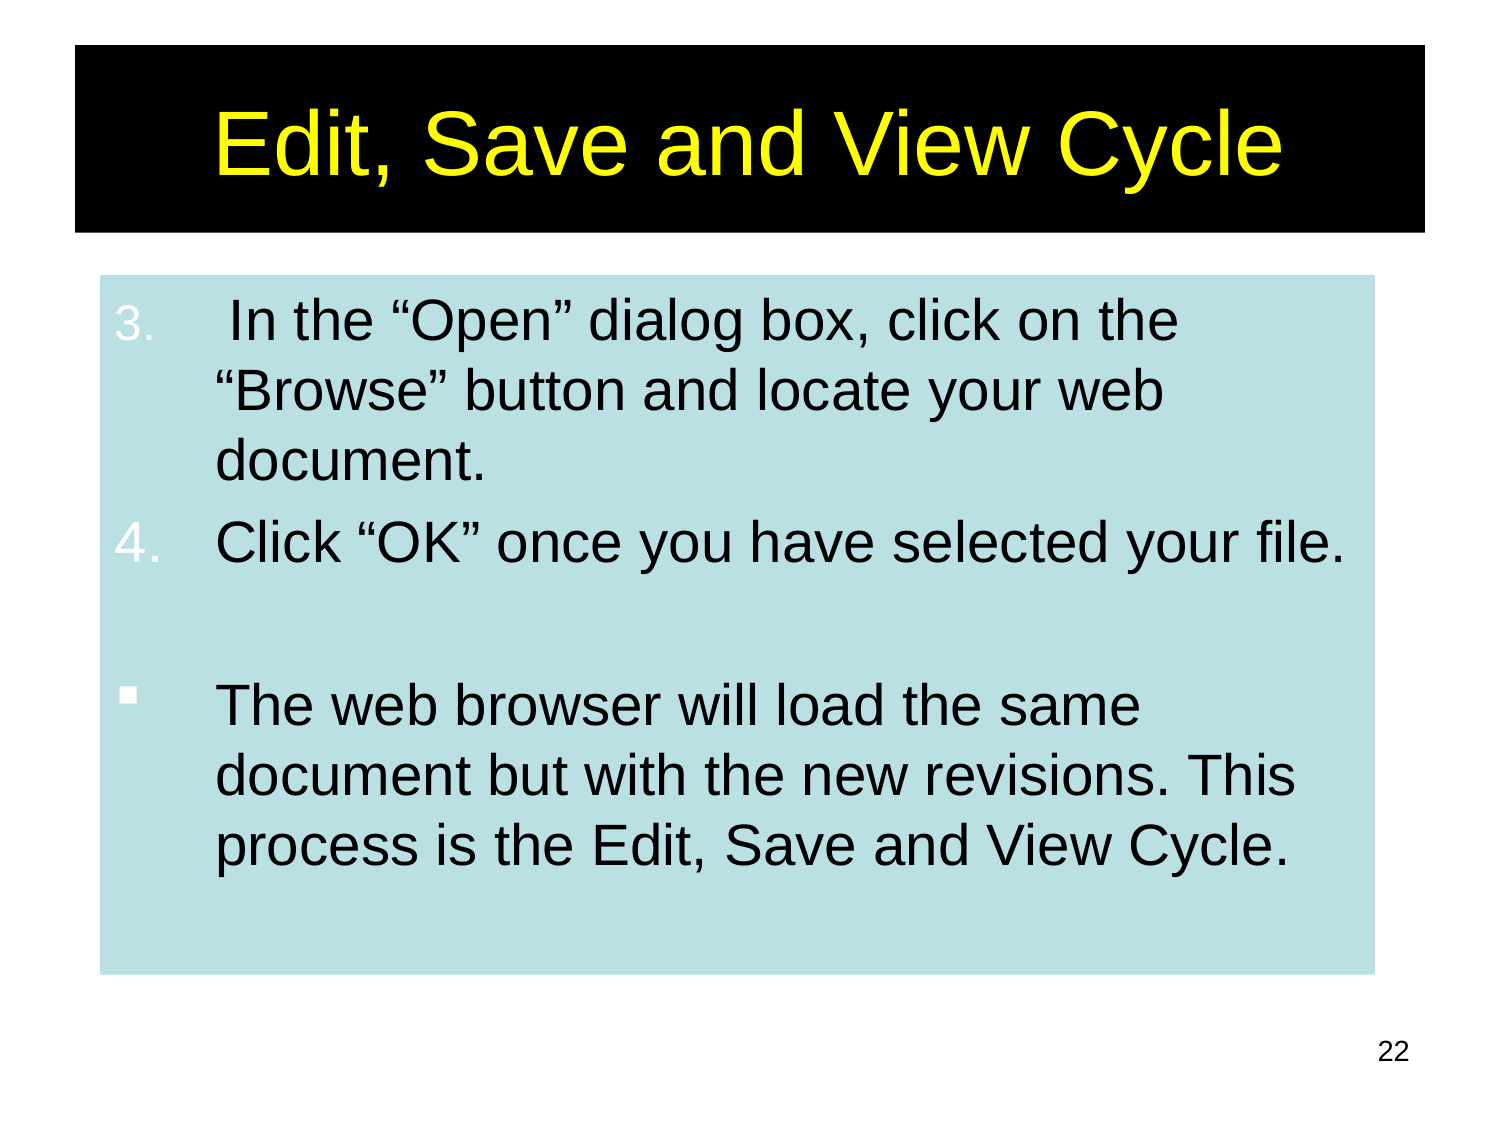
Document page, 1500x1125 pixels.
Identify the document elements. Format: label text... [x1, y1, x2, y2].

slide_number 22 [1074, 1024, 1426, 1103]
title Edit, Save and View Cycle [74, 44, 1426, 233]
list In the “Open” dialog box, click on the “Browse” button and locate your web document. Click “OK” once you have selected your file. The web browser will load the same document but with the new revisions. This process is the Edit, Save and View Cycle. [99, 274, 1376, 975]
